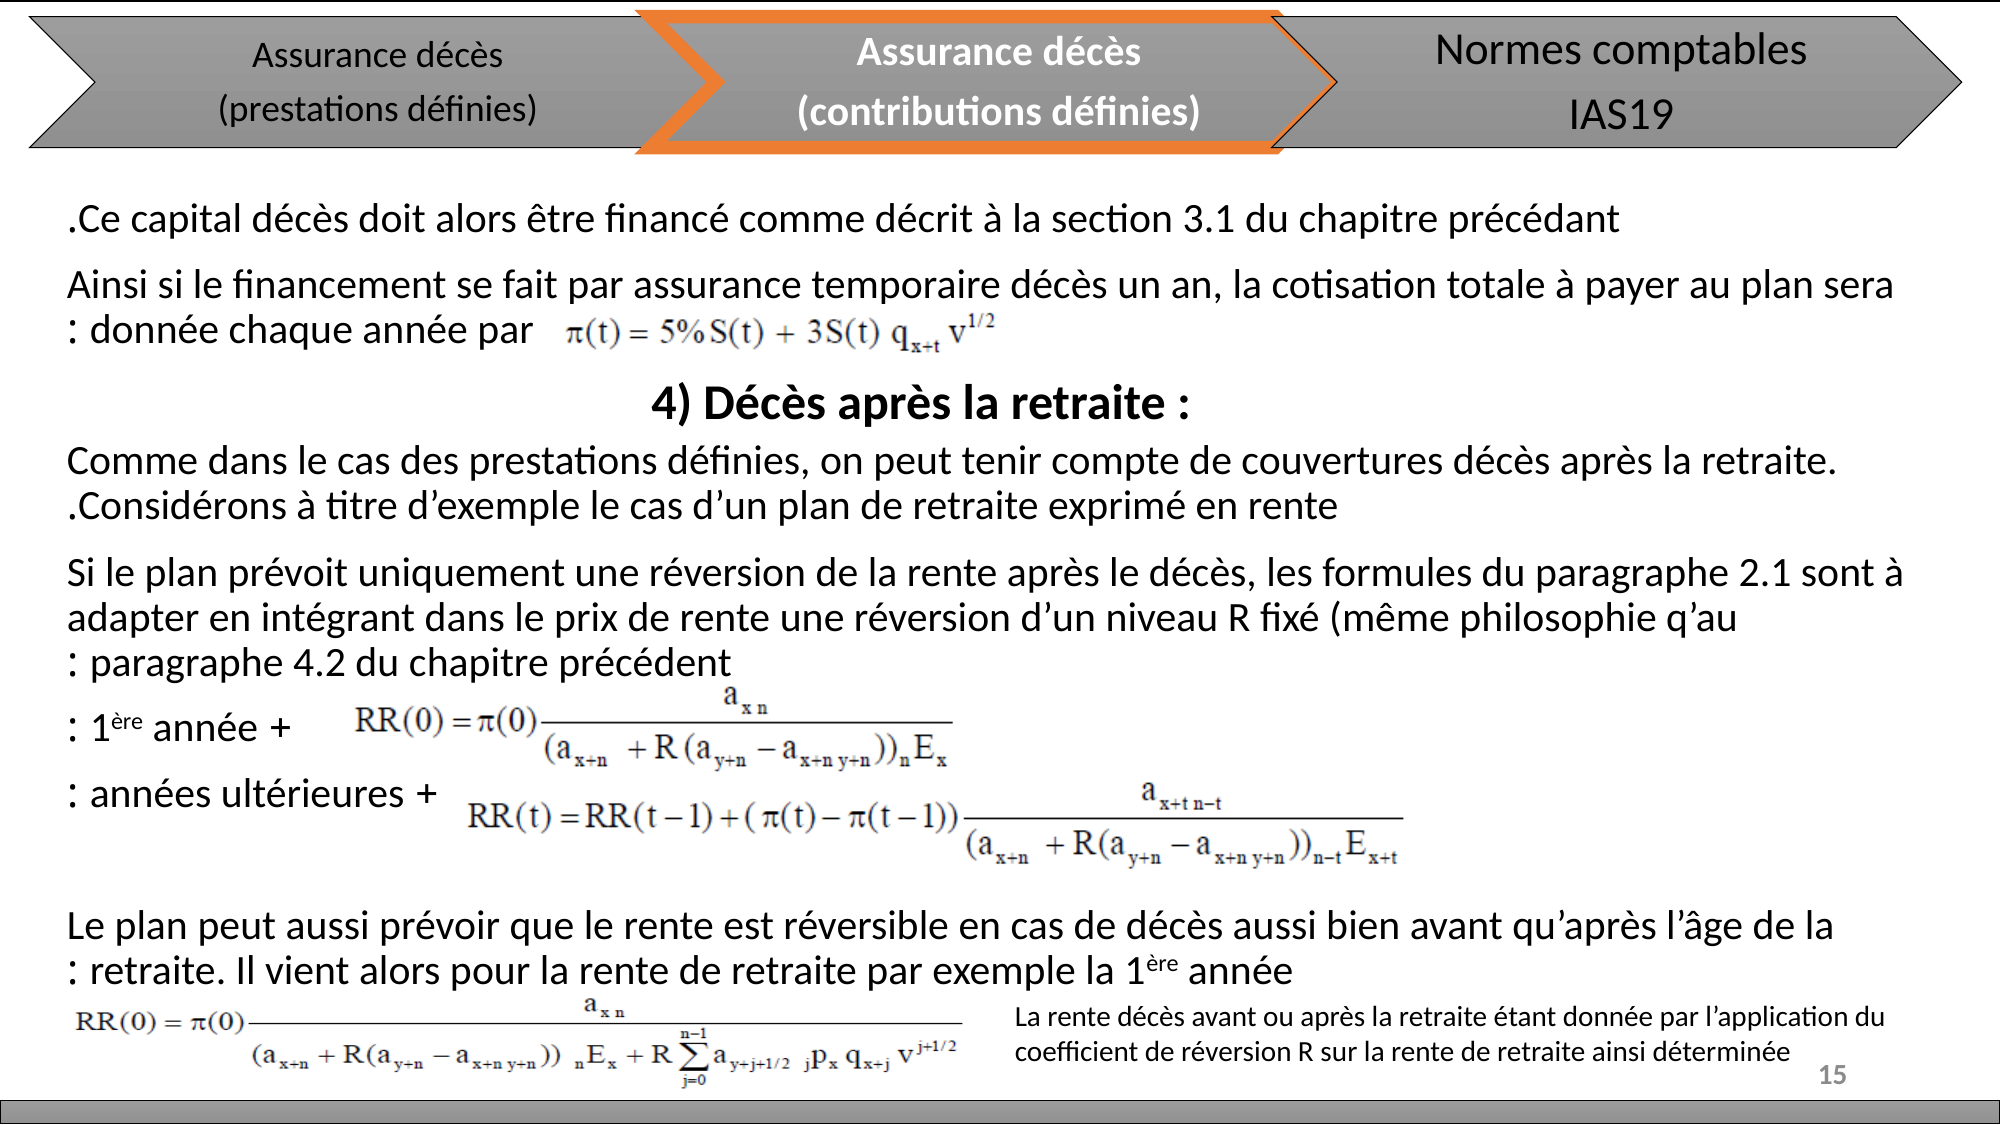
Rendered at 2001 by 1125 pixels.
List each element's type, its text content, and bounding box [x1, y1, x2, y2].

picture [459, 775, 1413, 872]
text_box Ce capital décès doit alors être financé comme décrit à la section 3.1 du chapitre précédant. Ainsi si le financement se fait par assurance temporaire décès un an, la cotisation totale à payer au plan sera donnée chaque année par : Comme dans le cas des prestations définies, on peut tenir compte de couvertures décès après la retraite. Considérons à titre d’exemple le cas d’un plan de retraite exprimé en rente. Si le plan prévoit uniquement une réversion de la rente après le décès, les formules du paragraphe 2.1 sont à adapter en intégrant dans le prix de rente une réversion d’un niveau R fixé (même philosophie q’au paragraphe 4.2 du chapitre précédent : + 1ère année : + années ultérieures : Le plan peut aussi prévoir que le rente est réversible en cas de décès aussi bien avant qu’après l’âge de la retraite. Il vient alors pour la rente de retraite par exemple la 1ère année : [51, 189, 1934, 1027]
picture [69, 995, 964, 1092]
text_box [0, 1100, 2000, 1124]
picture [557, 304, 1001, 363]
text_box 4) Décès après la retraite : [636, 361, 1206, 437]
text_box La rente décès avant ou après la retraite étant donnée par l’application du coefficient de réversion R sur la rente de retraite ainsi déterminée [999, 989, 2000, 1075]
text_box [28, 16, 1963, 148]
picture [352, 684, 964, 773]
slide_number 15 [1412, 1075, 1863, 1103]
